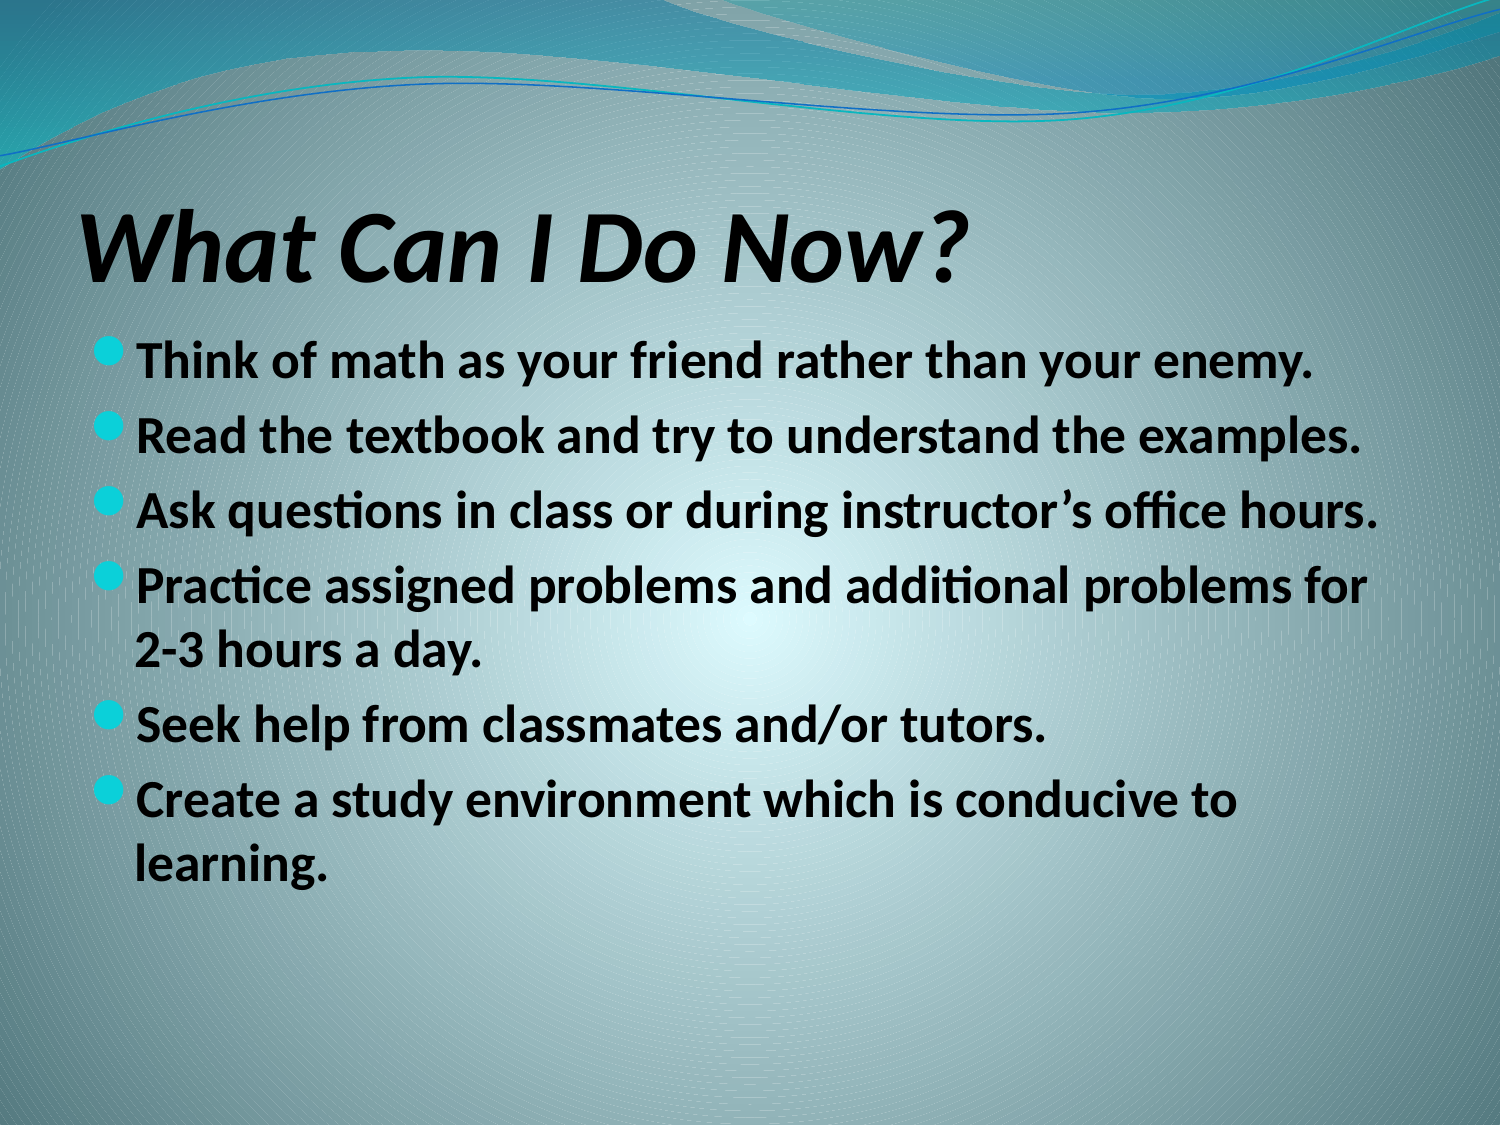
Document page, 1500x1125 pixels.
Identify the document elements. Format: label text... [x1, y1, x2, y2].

title What Can I Do Now? [75, 115, 1425, 303]
text_box [99, 287, 1450, 1030]
list Think of math as your friend rather than your enemy. Read the textbook and try to understand the examples. Ask questions in class or during instructor’s office hours. Practice assigned problems and additional problems for 2-3 hours a day. Seek help from classmates and/or tutors. Create a study environment which is conducive to learning. [75, 317, 1425, 1038]
